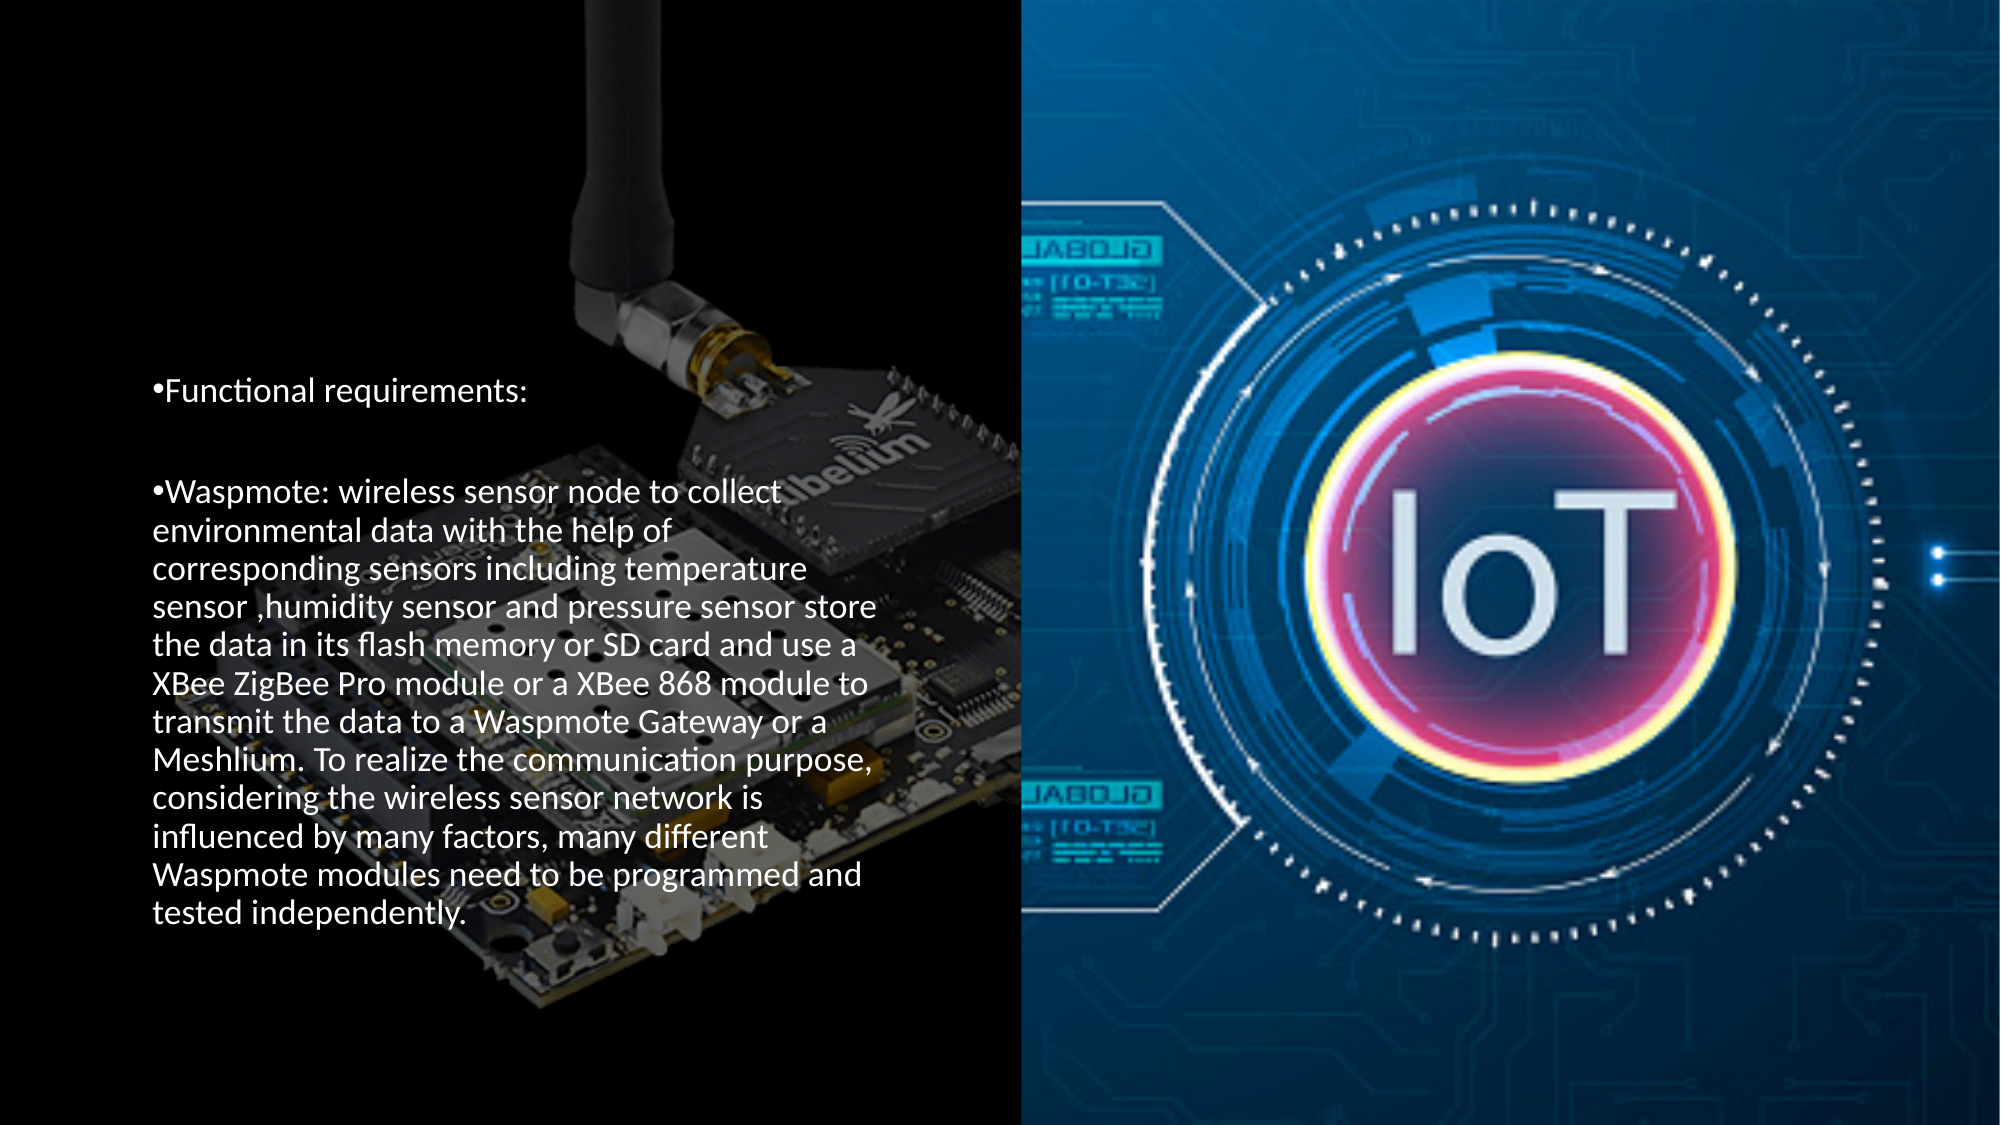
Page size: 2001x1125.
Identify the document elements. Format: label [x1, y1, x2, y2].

list [1021, 0, 2000, 1125]
picture [0, 0, 1021, 1125]
